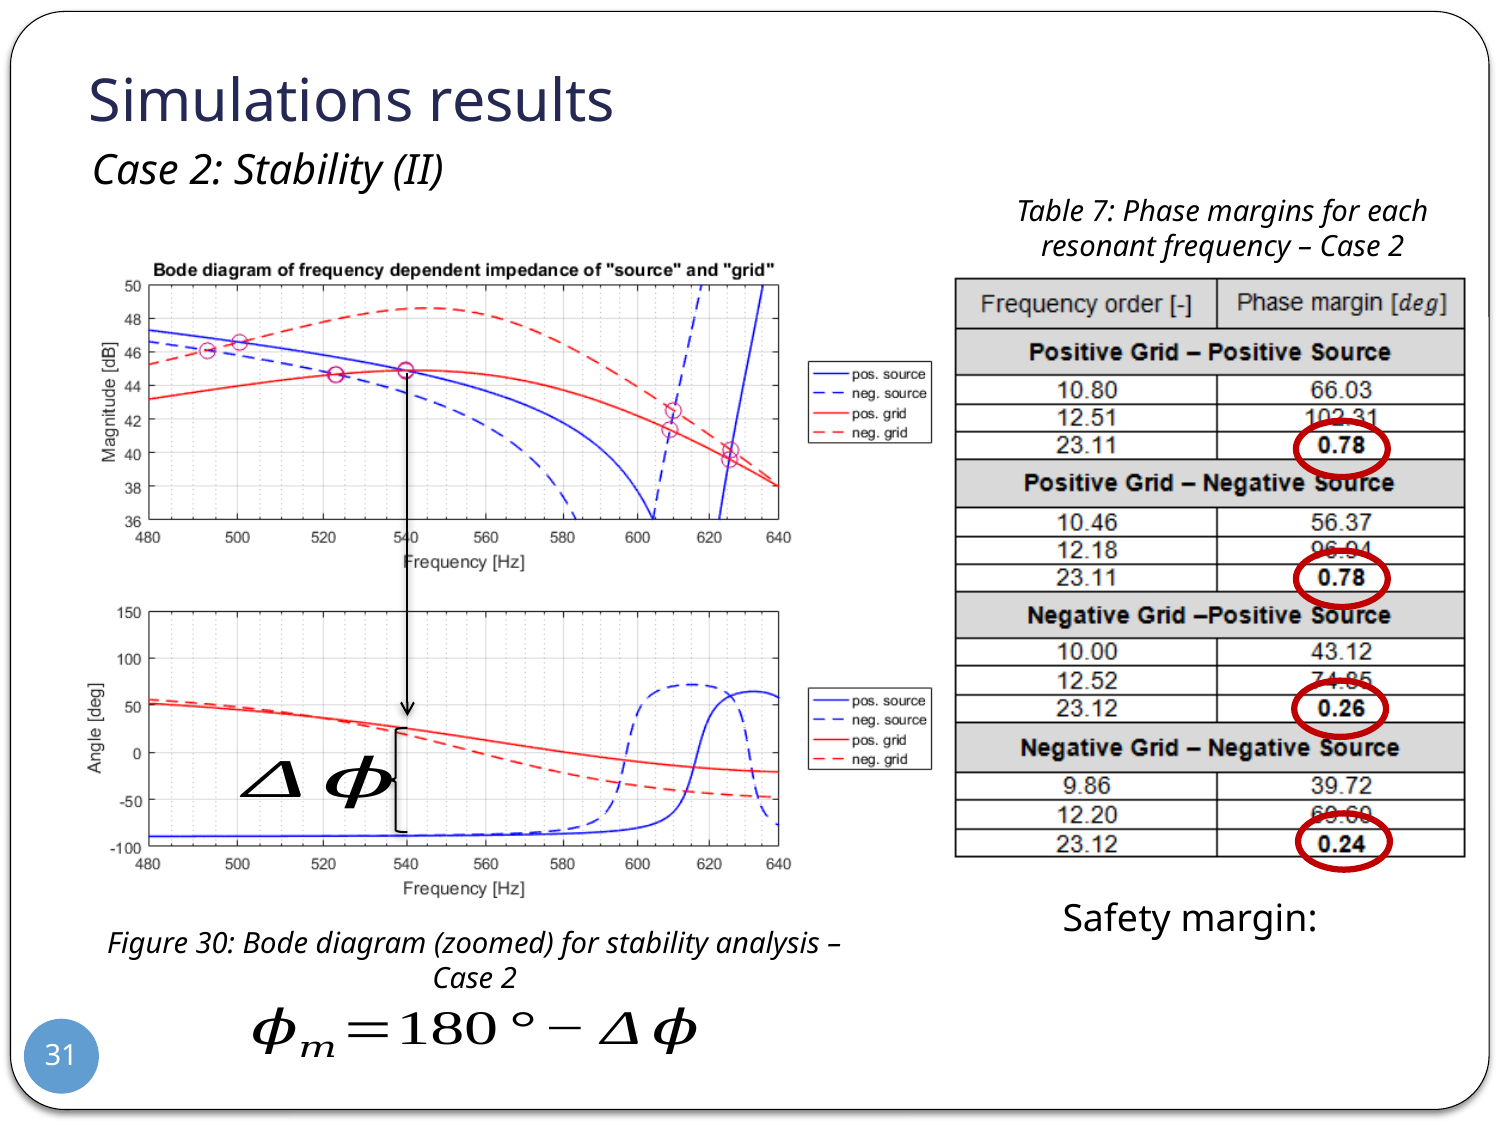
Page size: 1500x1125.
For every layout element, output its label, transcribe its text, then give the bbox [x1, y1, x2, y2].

picture [950, 273, 1471, 863]
title Simulations results [74, 54, 1425, 149]
text_box Table 7: Phase margins for each resonant frequency – Case 2 [945, 184, 1500, 270]
slide_number 31 [23, 1018, 99, 1094]
text_box Case 2: Stability (II) [76, 134, 1427, 197]
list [17, 233, 1029, 922]
text_box Figure 30: Bode diagram (zoomed) for stability analysis – Case 2 [78, 931, 871, 1002]
